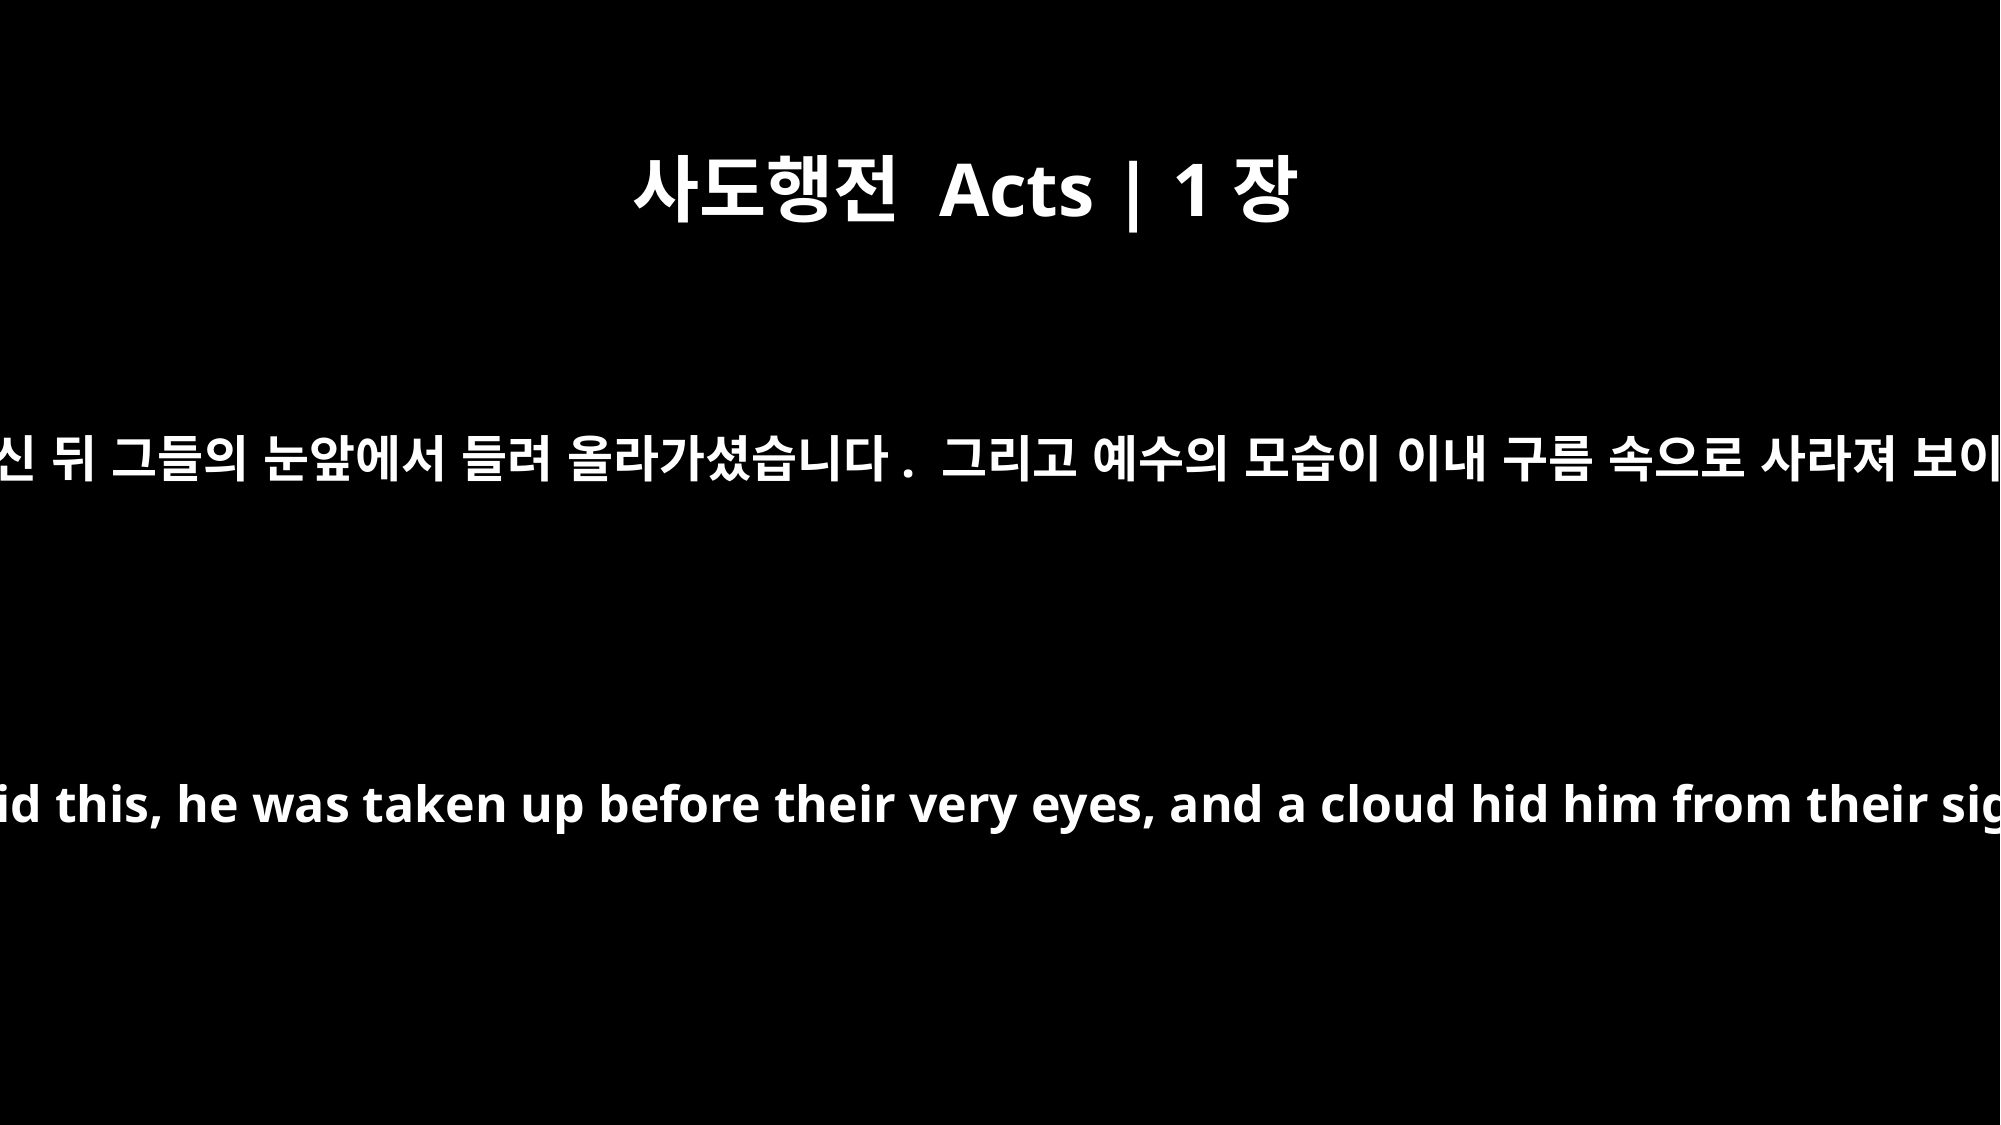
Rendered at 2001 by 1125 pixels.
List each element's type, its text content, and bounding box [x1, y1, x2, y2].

text_box 사도행전 Acts | 1장 [617, 136, 1315, 239]
text_box 9 예수께서 이 말씀을 하신 뒤 그들의 눈앞에서 들려 올라가셨습니다. 그리고 예수의 모습이 이내 구름 속으로 사라져 보이지 않게 됐습니다. [0, 359, 2000, 495]
text_box After he said this, he was taken up before their very eyes, and a cloud hid him from their sight. [0, 764, 2000, 840]
